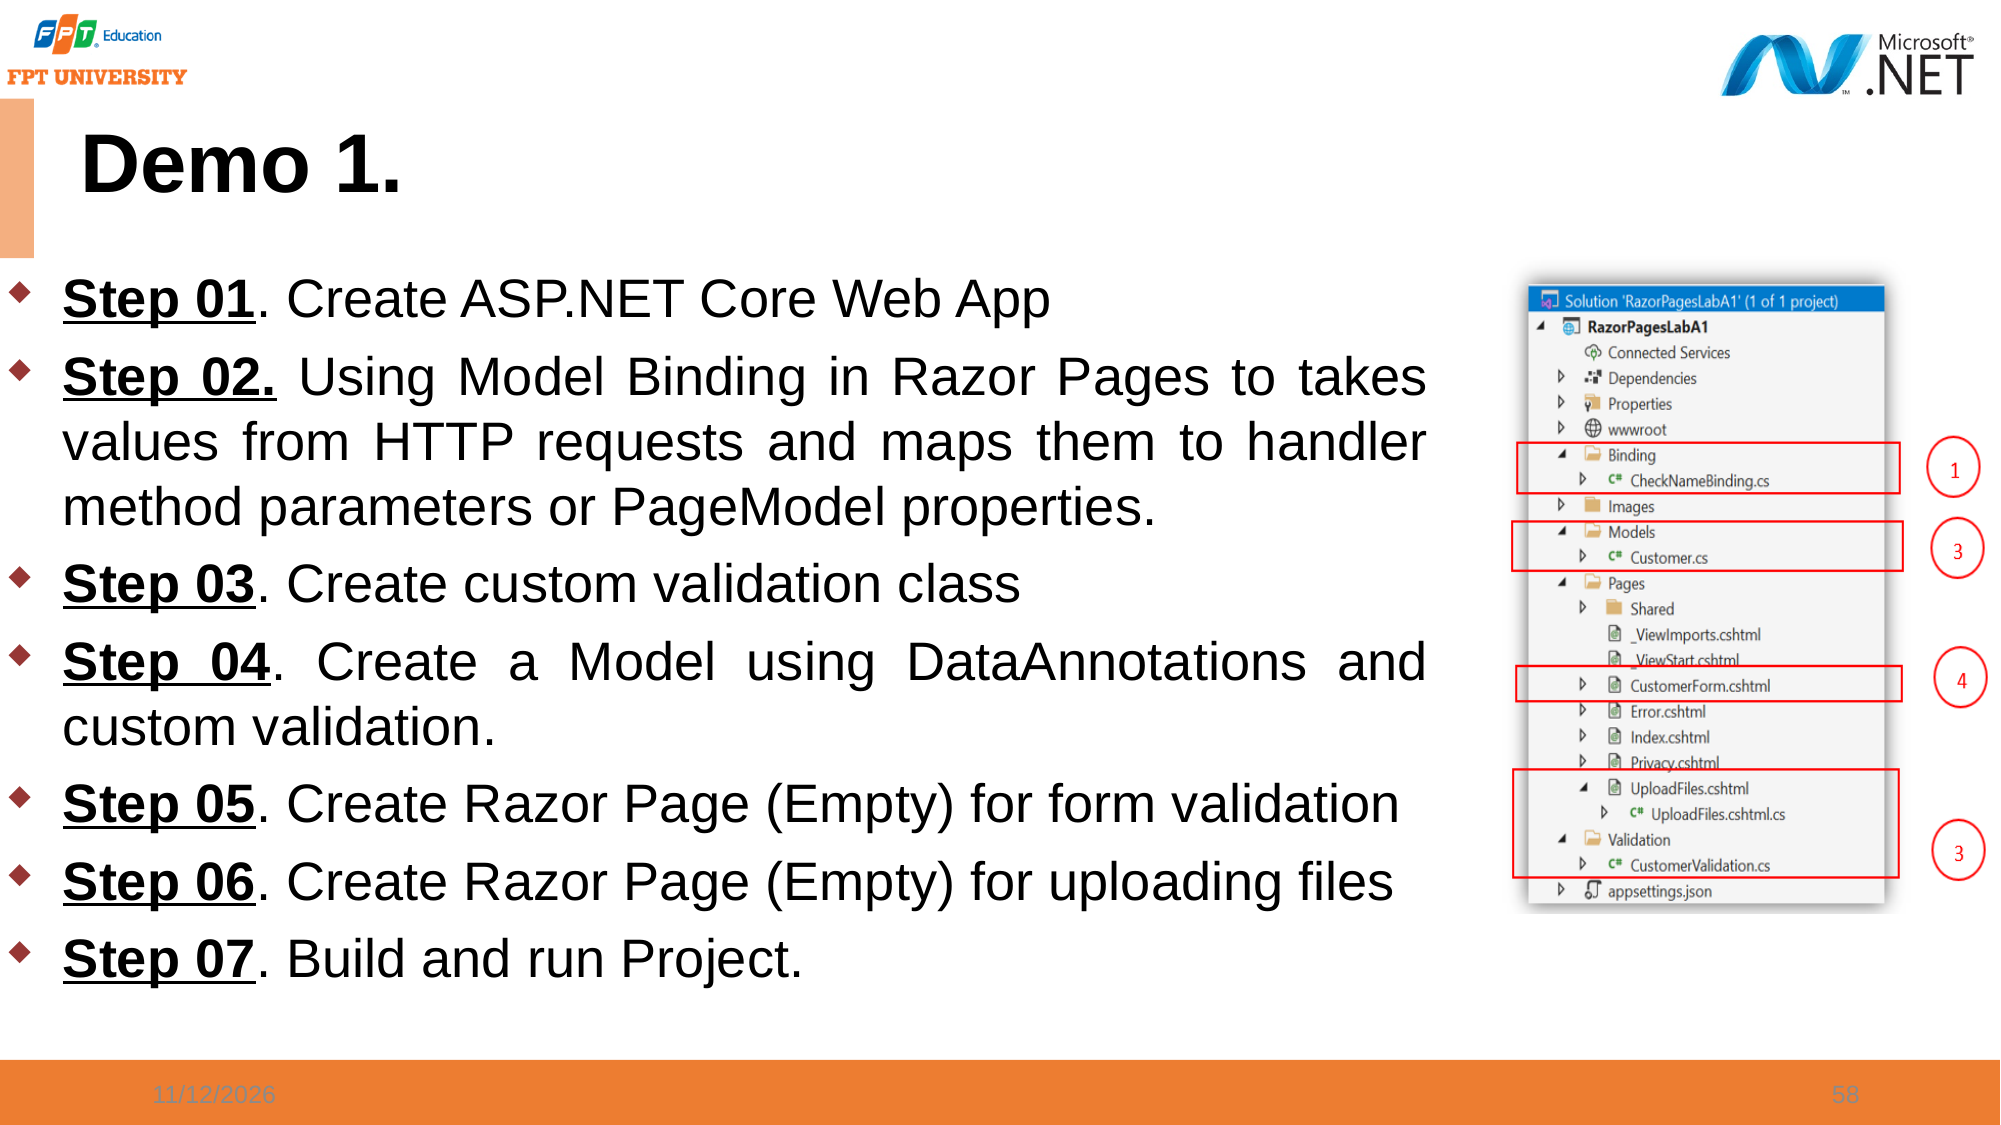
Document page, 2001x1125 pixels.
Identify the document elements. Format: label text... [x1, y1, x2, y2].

slide_number 58 [1424, 1063, 1875, 1123]
picture [1685, 0, 2001, 129]
picture [1460, 256, 2000, 914]
text_box Step 01. Create ASP.NET Core Web App Step 02. Using Model Binding in Razor Pages to takes values from HTTP requests and maps them to handler method parameters or PageModel properties. Step 03. Create custom validation class Step 04. Create a Model using DataAnnotations and custom validation. Step 05. Create Razor Page (Empty) for form validation Step 06. Create Razor Page (Empty) for uploading files Step 07. Build and run Project. [0, 256, 1445, 1073]
picture [0, 0, 194, 95]
title Demo 1. [65, 118, 1952, 213]
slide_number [137, 1073, 588, 1123]
